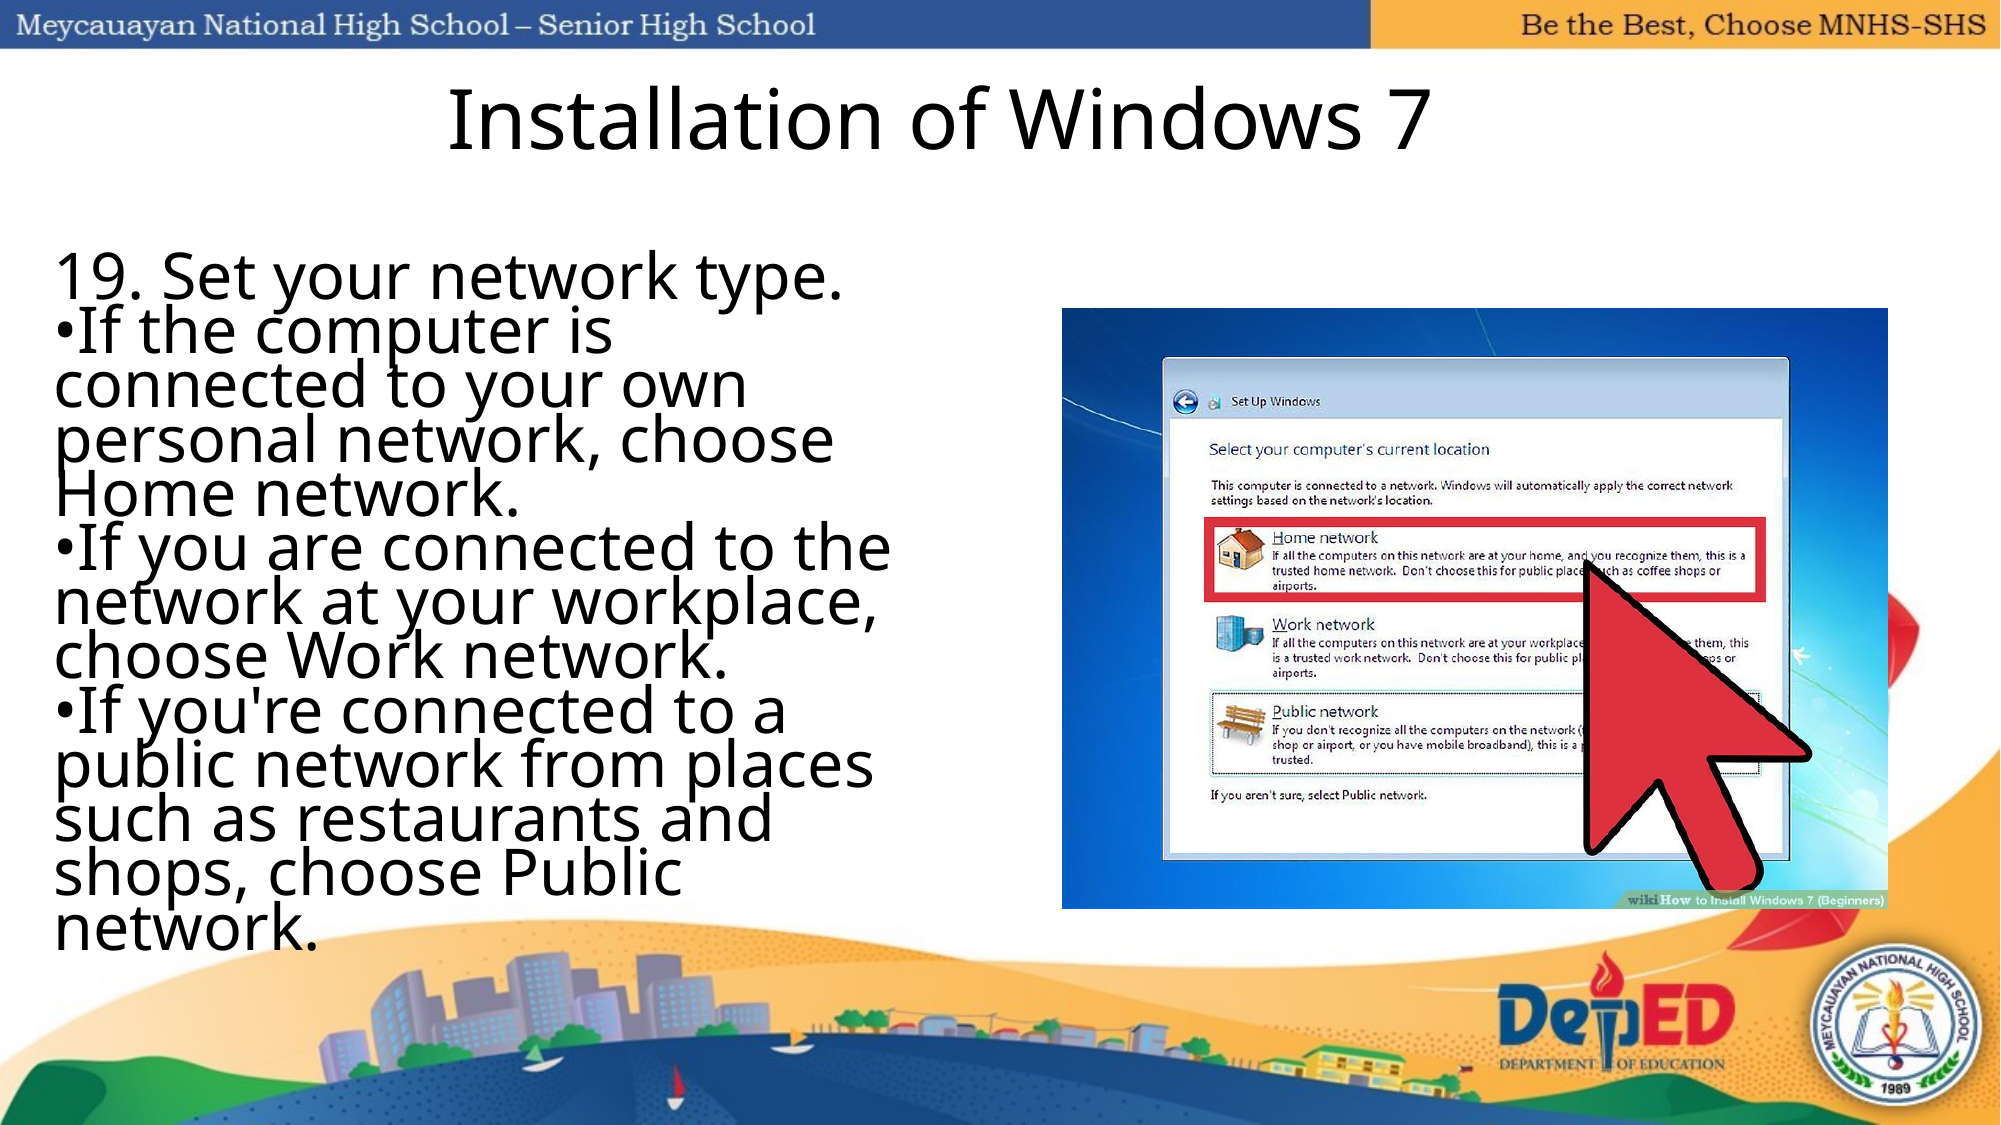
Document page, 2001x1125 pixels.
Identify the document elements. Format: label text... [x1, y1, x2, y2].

text_box 19. Set your network type. •If the computer is connected to your own personal network, choose Home network. •If you are connected to the network at your workplace, choose Work network. •If you're connected to a public network from places such as restaurants and shops, choose Public network. [38, 217, 911, 1000]
picture [0, 0, 2001, 1125]
title Installation of Windows 7 [89, 59, 1815, 186]
